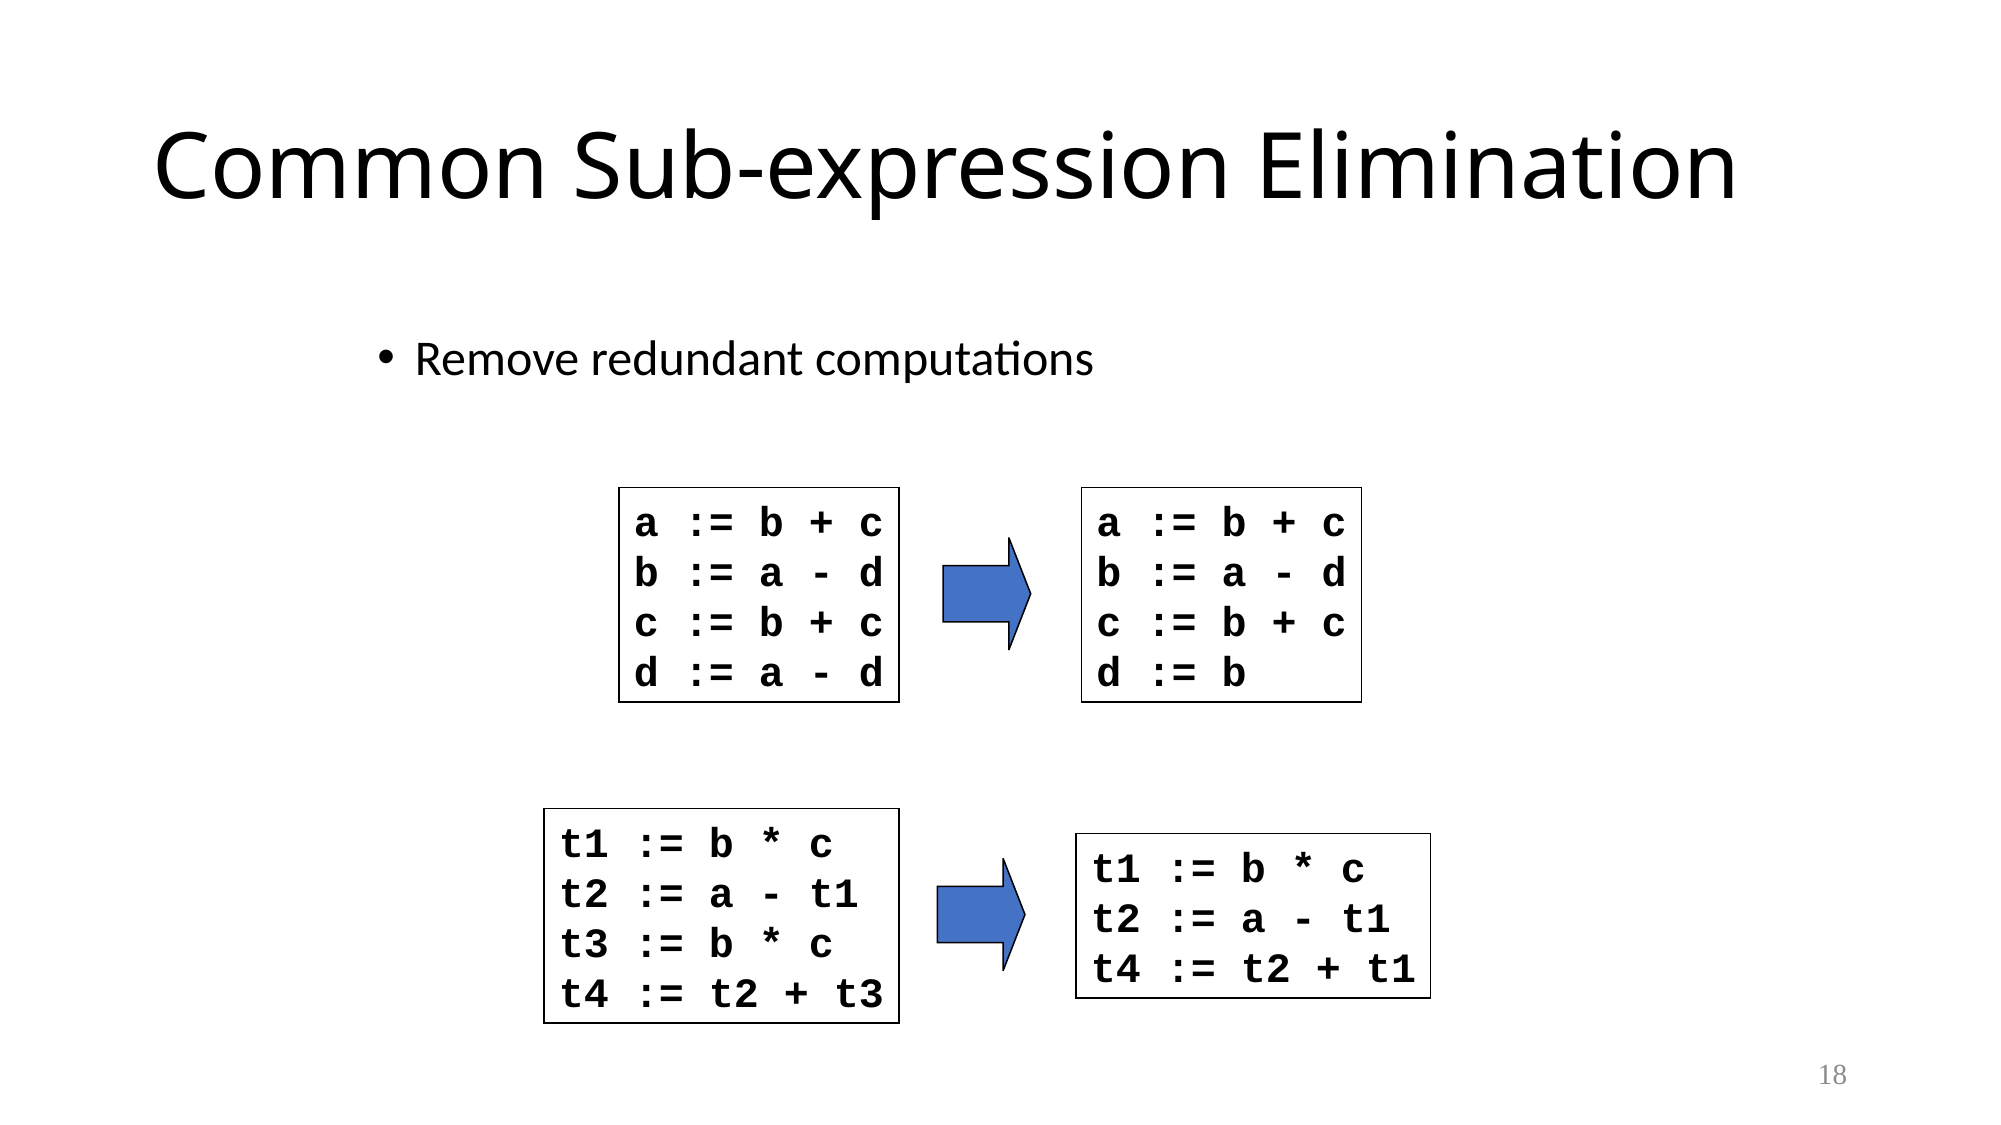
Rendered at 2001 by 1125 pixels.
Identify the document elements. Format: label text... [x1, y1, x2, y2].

text_box a := b + c b := a - d c := b + c d := b [1081, 487, 1362, 703]
slide_number 18 [1412, 1042, 1863, 1103]
text_box t1 := b * c t2 := a - t1 t3 := b * c t4 := t2 + t3 [544, 808, 899, 1024]
text_box t1 := b * c t2 := a - t1 t4 := t2 + t1 [1075, 833, 1431, 999]
text_box [937, 858, 1025, 971]
text_box [943, 537, 1031, 651]
text_box a := b + c b := a - d c := b + c d := a - d [619, 487, 899, 703]
title Common Sub-expression Elimination [137, 59, 1863, 278]
list Remove redundant computations [362, 324, 1638, 463]
